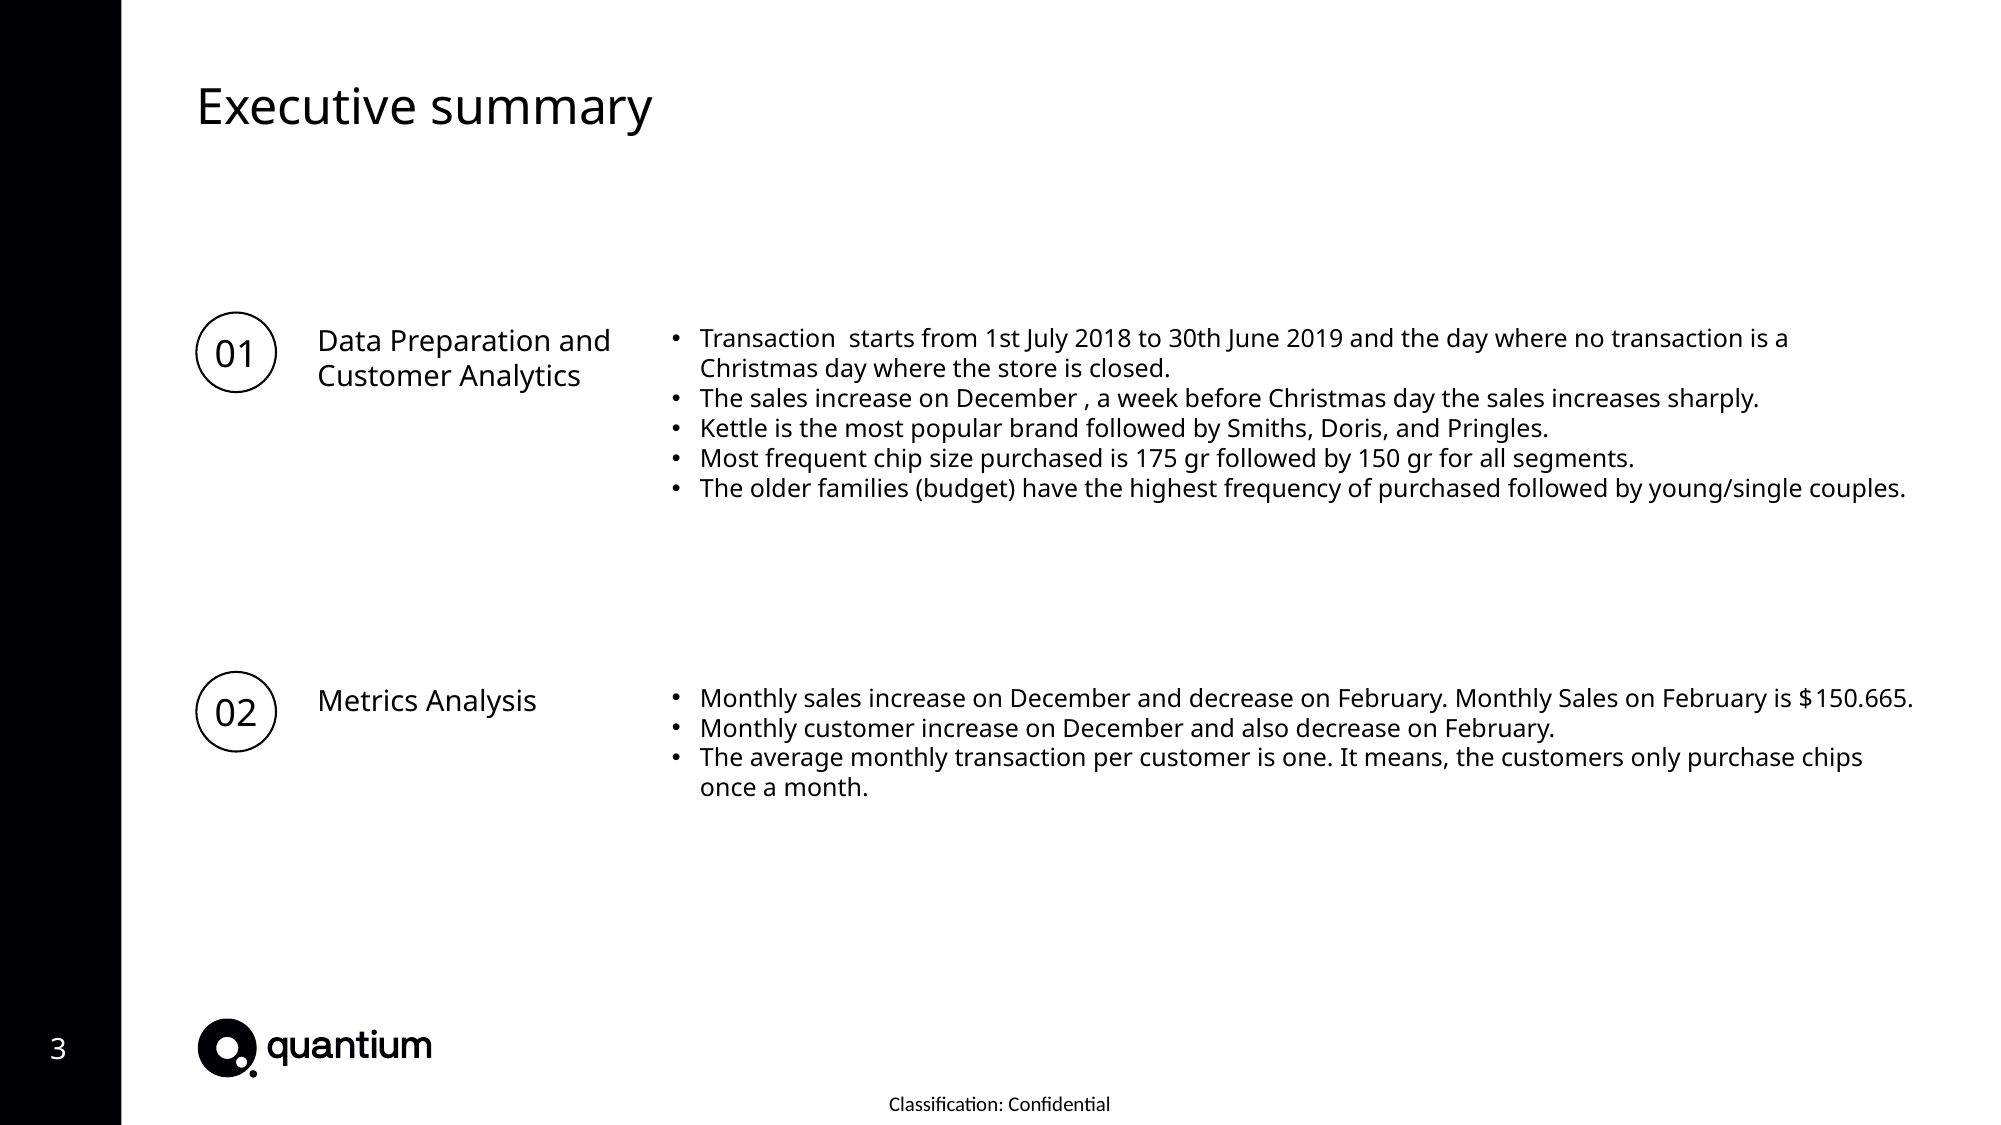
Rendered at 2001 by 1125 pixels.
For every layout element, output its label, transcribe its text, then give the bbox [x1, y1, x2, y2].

text_box Metrics Analysis [317, 682, 629, 964]
text_box Monthly sales increase on December and decrease on February. Monthly Sales on February is $150.665. Monthly customer increase on December and also decrease on February. The average monthly transaction per customer is one. It means, the customers only purchase chips once a month. [671, 682, 1916, 964]
text_box 01 [195, 311, 278, 394]
text_box Data Preparation and Customer Analytics [317, 322, 629, 605]
list Executive summary [196, 74, 1916, 210]
text_box 02 [195, 670, 278, 753]
text_box Transaction starts from 1st July 2018 to 30th June 2019 and the day where no transaction is a Christmas day where the store is closed. The sales increase on December , a week before Christmas day the sales increases sharply. Kettle is the most popular brand followed by Smiths, Doris, and Pringles. Most frequent chip size purchased is 175 gr followed by 150 gr for all segments. The older families (budget) have the highest frequency of purchased followed by young/single couples. [671, 322, 1916, 605]
